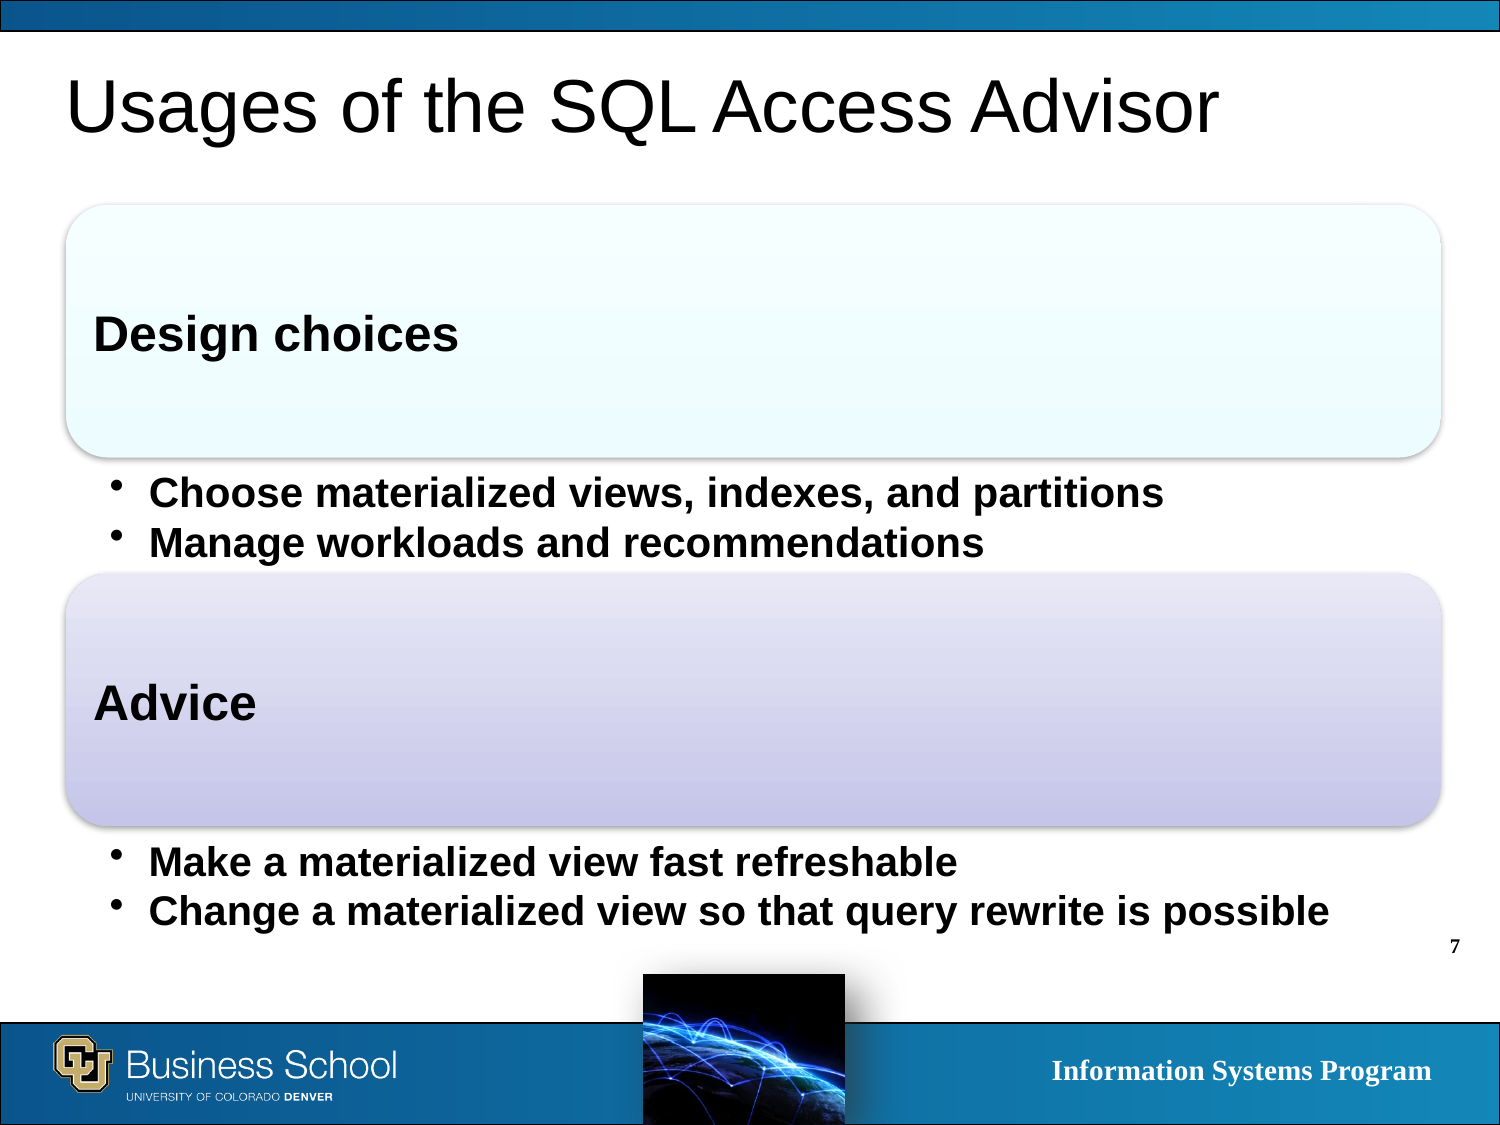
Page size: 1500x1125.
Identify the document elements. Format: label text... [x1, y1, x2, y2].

picture [643, 974, 845, 1125]
title Usages of the SQL Access Advisor [49, 49, 1426, 163]
picture [53, 1034, 396, 1101]
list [65, 204, 1442, 943]
